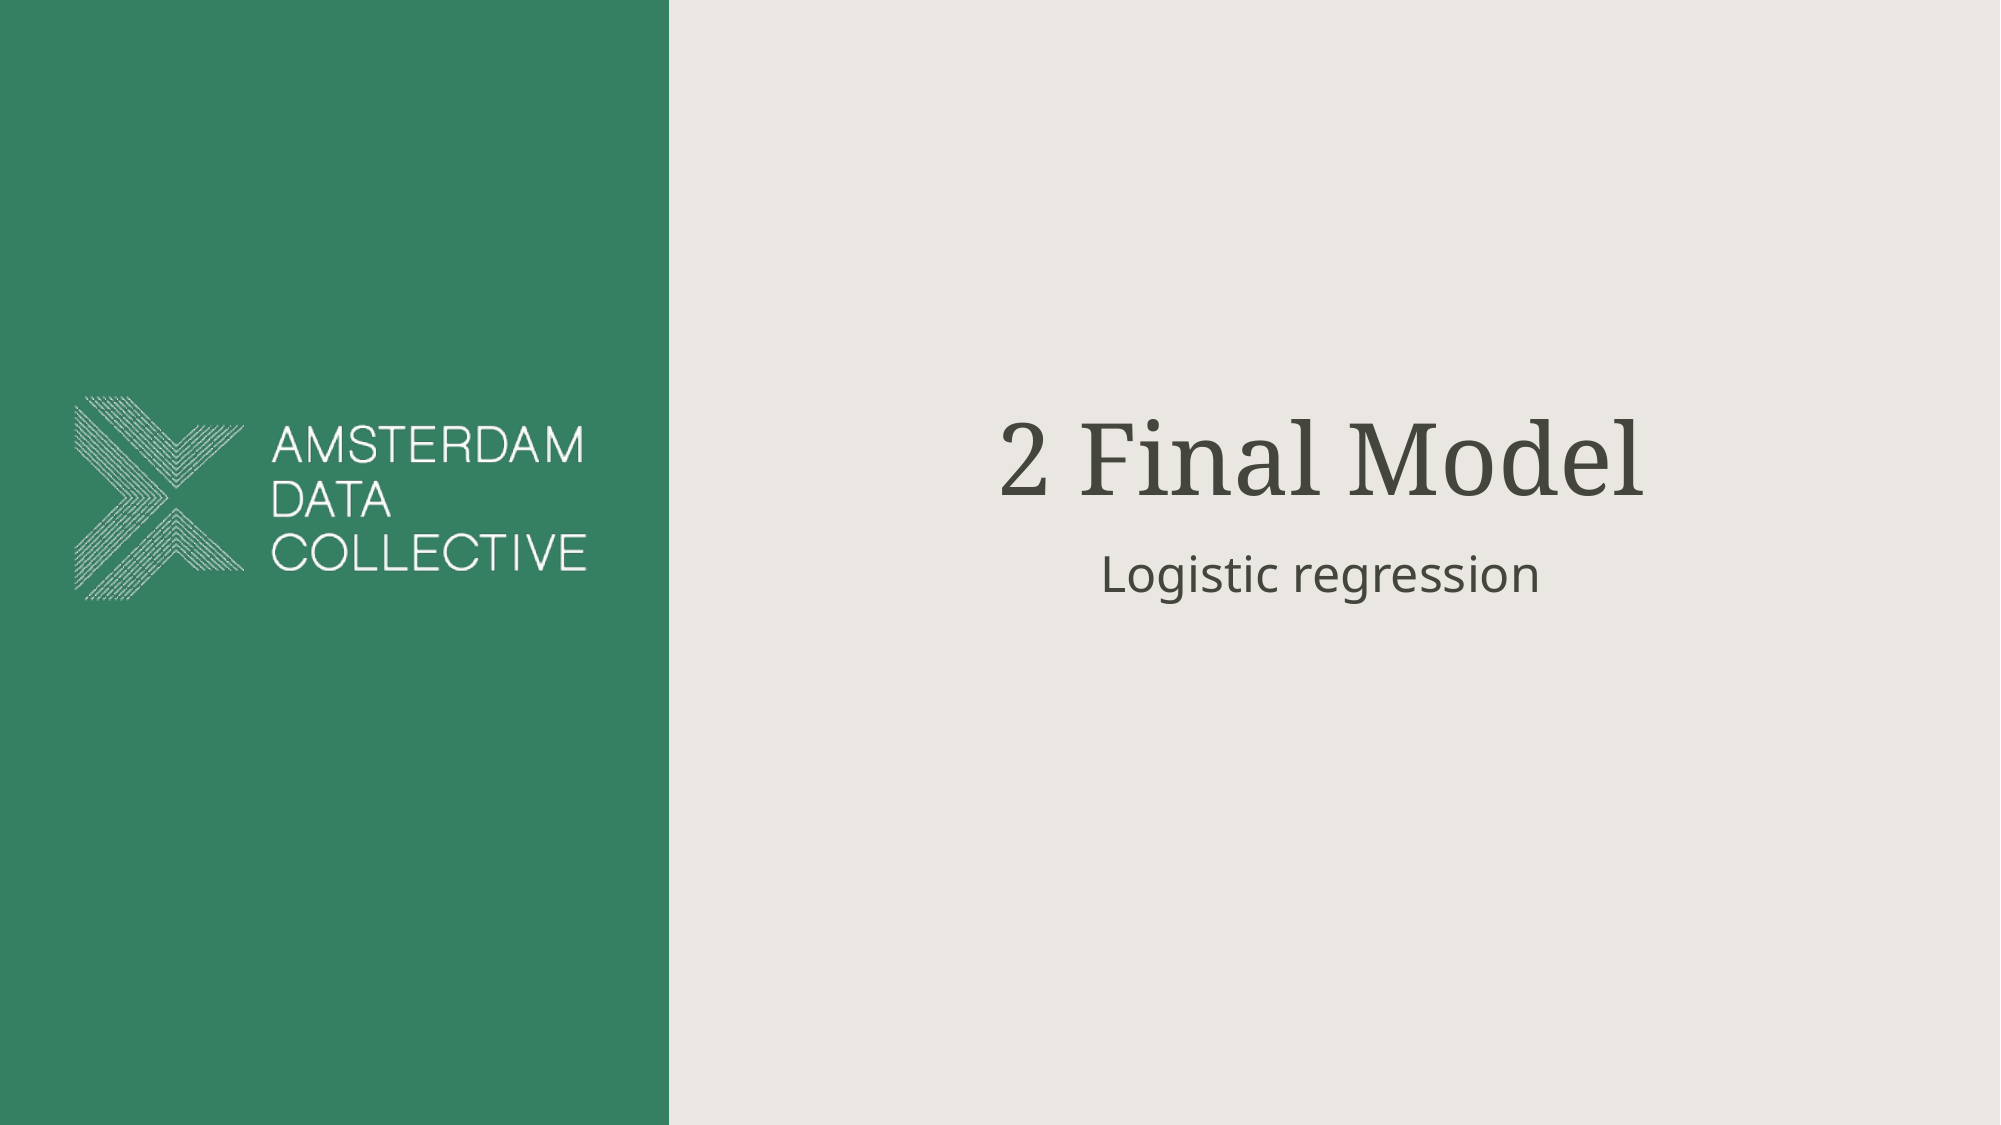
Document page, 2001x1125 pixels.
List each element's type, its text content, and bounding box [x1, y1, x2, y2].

picture [74, 396, 587, 601]
subtitle Logistic regression [888, 541, 1754, 613]
title 2 Final Model [669, 348, 2000, 525]
text_box [0, 0, 669, 1125]
